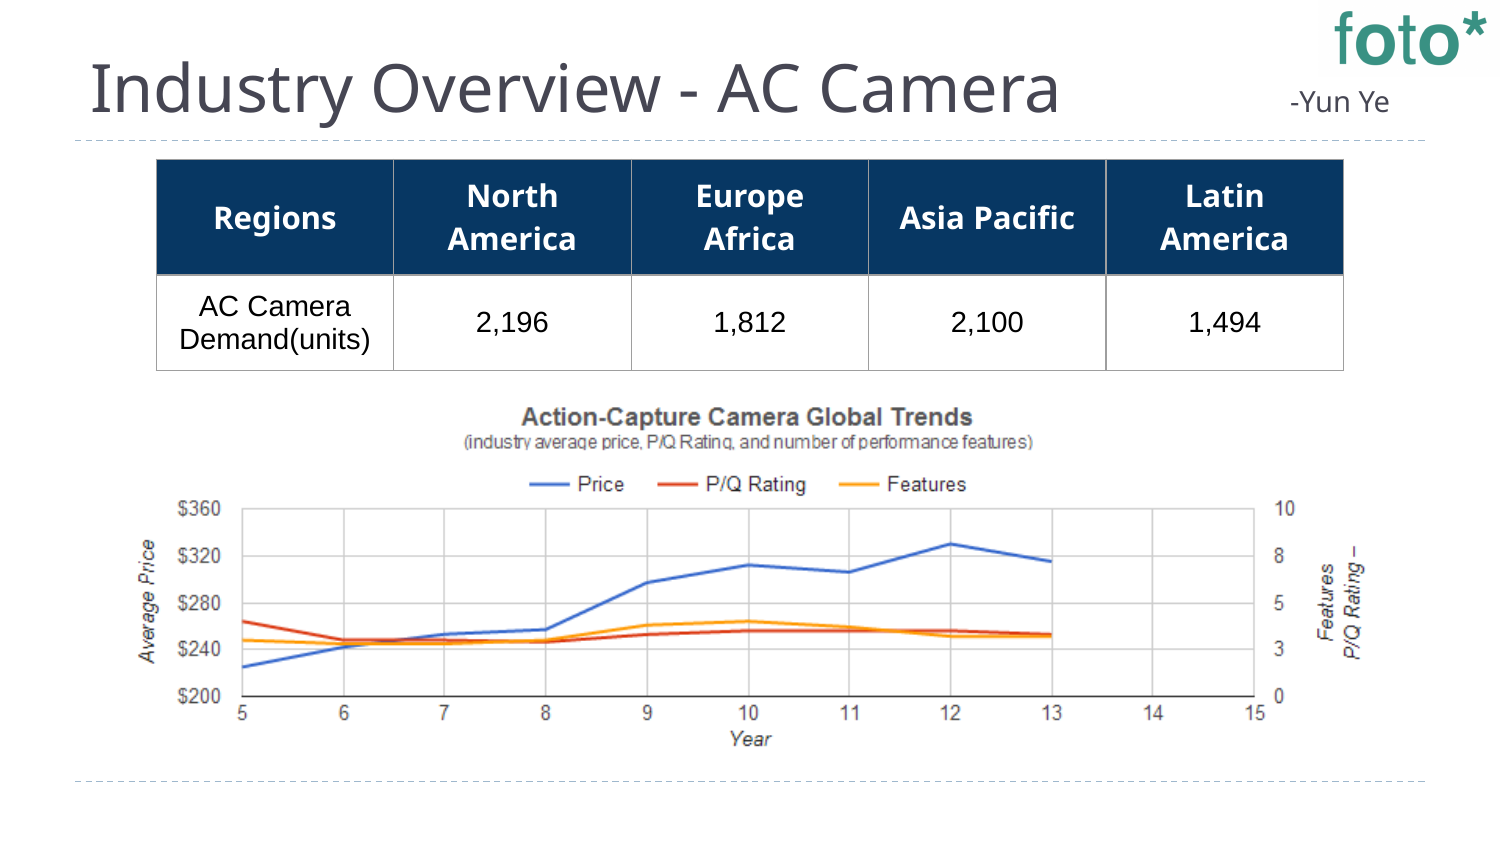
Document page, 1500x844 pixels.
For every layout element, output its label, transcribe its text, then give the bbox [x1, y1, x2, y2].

table_header Asia Pacific [869, 160, 1105, 274]
table_cell 2,100 [869, 276, 1105, 370]
table_cell 1,494 [1107, 276, 1343, 370]
table_cell 2,196 [394, 276, 631, 370]
table_cell 1,812 [632, 276, 868, 370]
table_header Latin America [1107, 160, 1343, 274]
picture [123, 403, 1377, 760]
table_header Regions [157, 160, 393, 274]
picture [1317, 0, 1500, 78]
table_header North America [394, 160, 631, 274]
table_header Europe Africa [632, 160, 868, 274]
title Industry Overview - AC Camera -Yun Ye [75, 18, 1425, 141]
table_cell AC Camera Demand(units) [157, 276, 393, 370]
